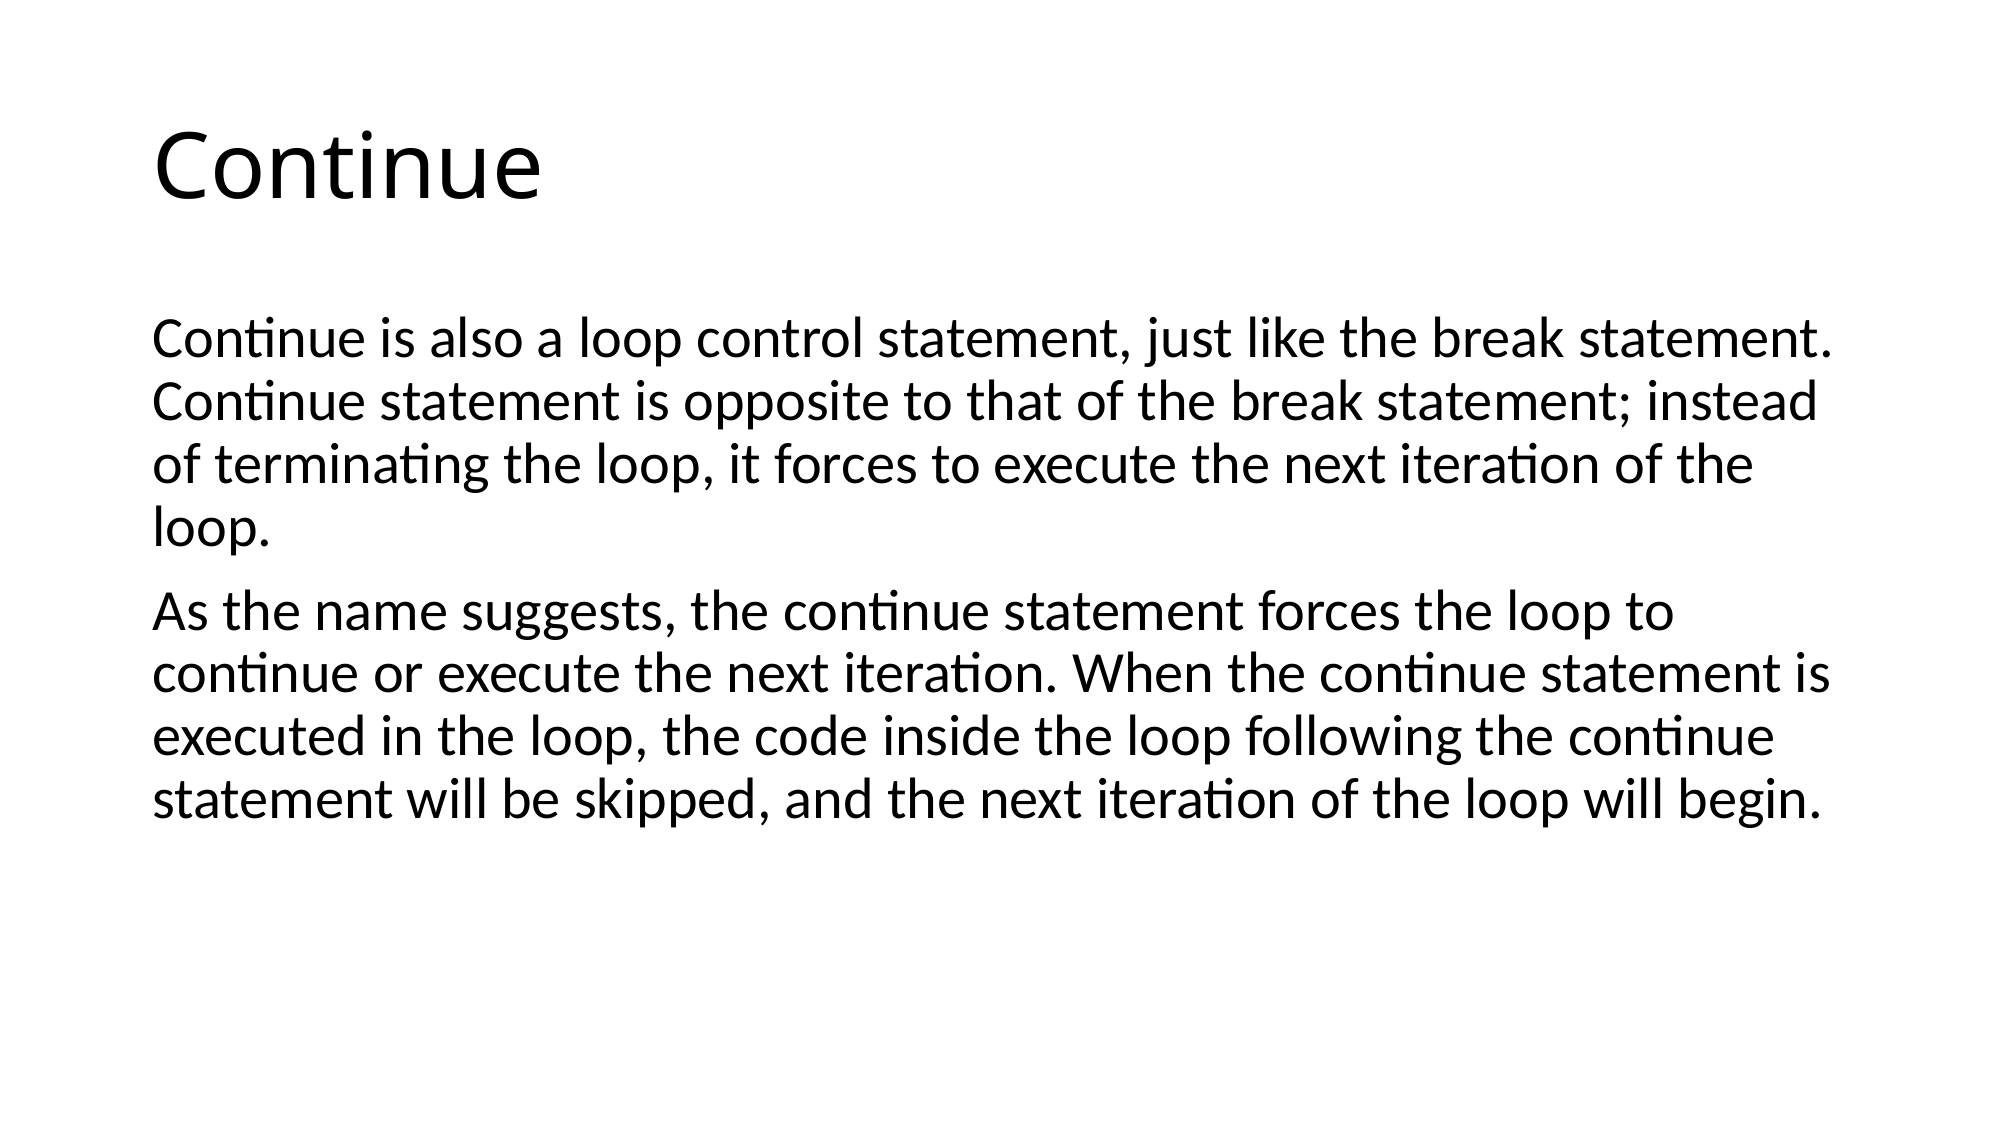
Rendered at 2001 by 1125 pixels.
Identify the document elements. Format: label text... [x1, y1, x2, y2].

title Continue [137, 59, 1863, 278]
list Continue is also a loop control statement, just like the break statement. Continue statement is opposite to that of the break statement; instead of terminating the loop, it forces to execute the next iteration of the loop. As the name suggests, the continue statement forces the loop to continue or execute the next iteration. When the continue statement is executed in the loop, the code inside the loop following the continue statement will be skipped, and the next iteration of the loop will begin. [137, 299, 1863, 1014]
